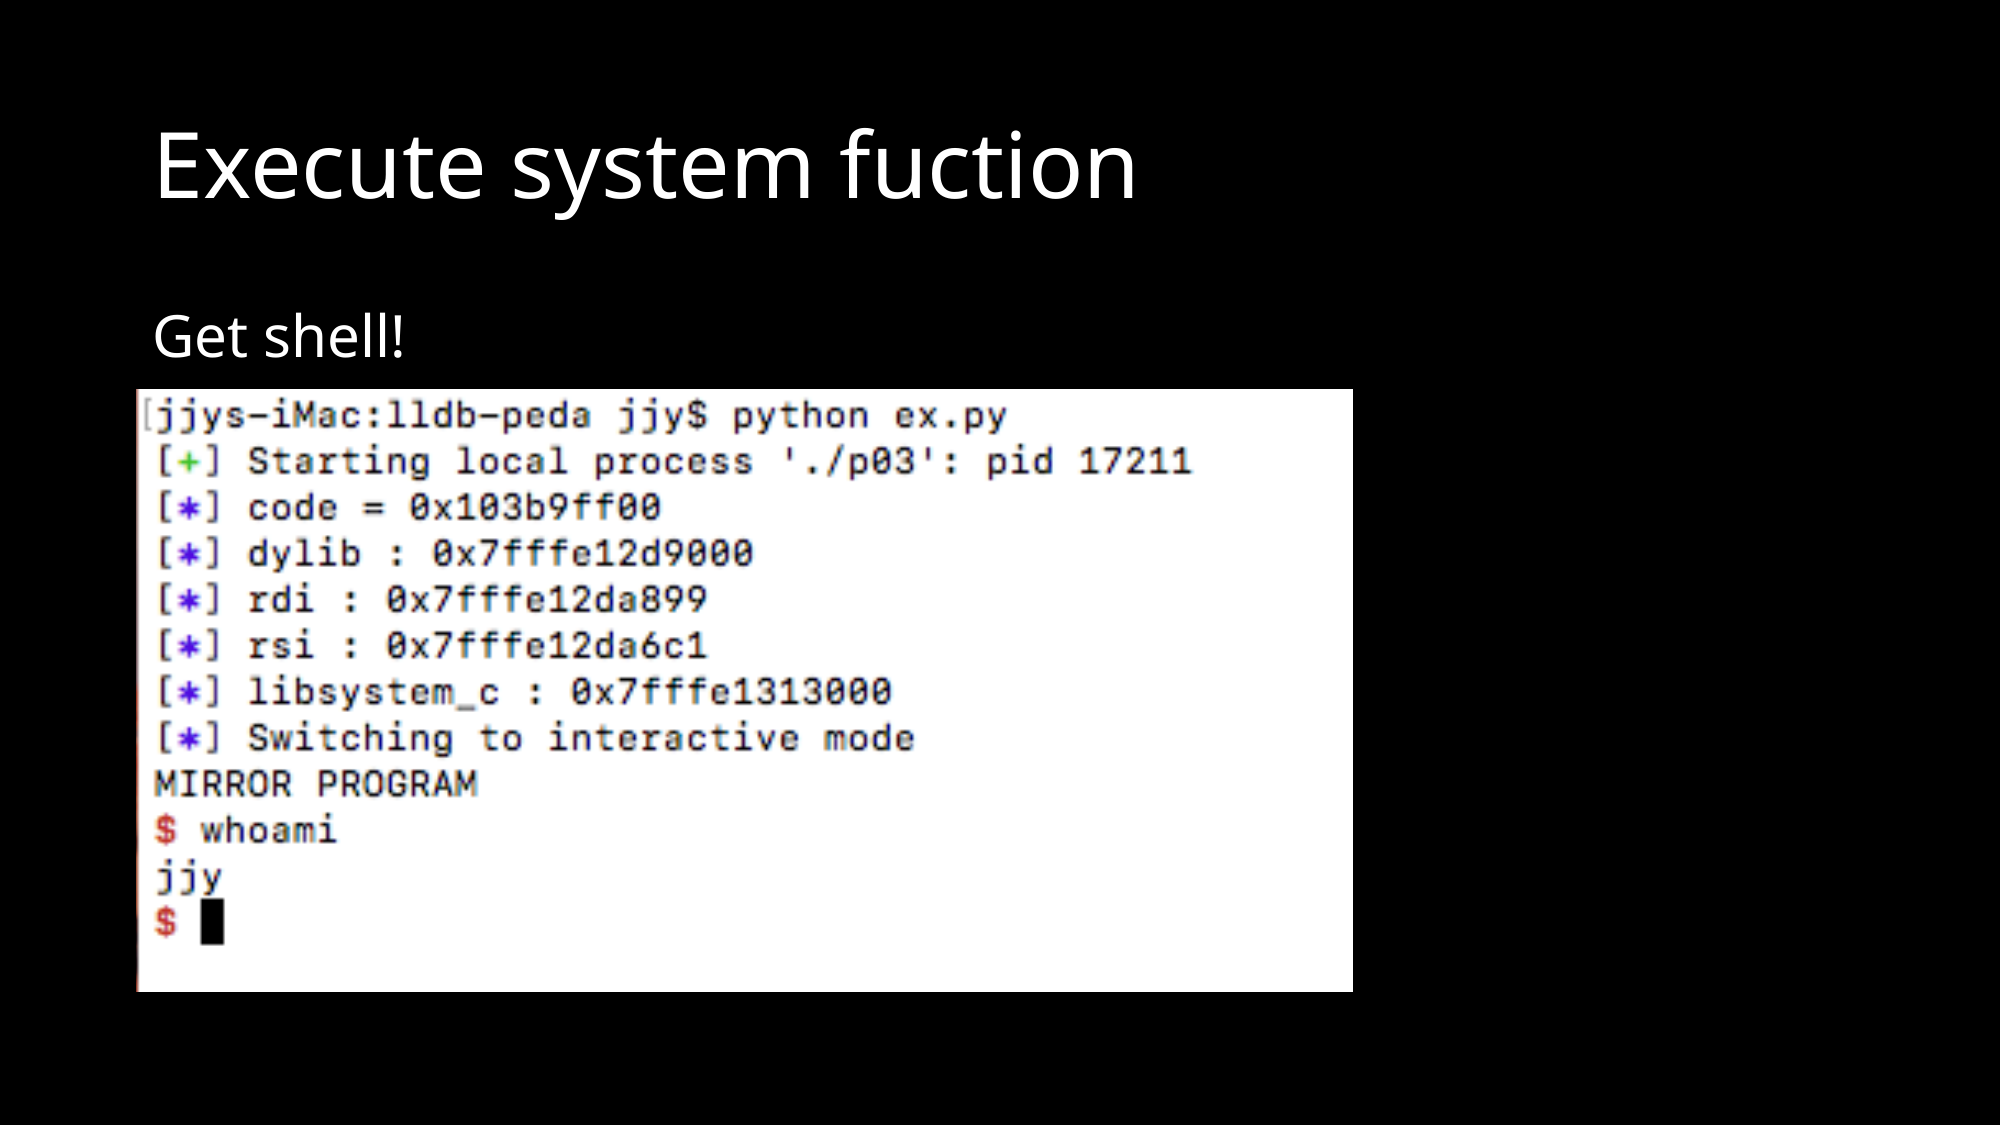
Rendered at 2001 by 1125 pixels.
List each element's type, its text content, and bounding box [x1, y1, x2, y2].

title Execute system fuction [137, 59, 1863, 278]
picture [136, 389, 1353, 992]
list Get shell! [137, 299, 1863, 1014]
